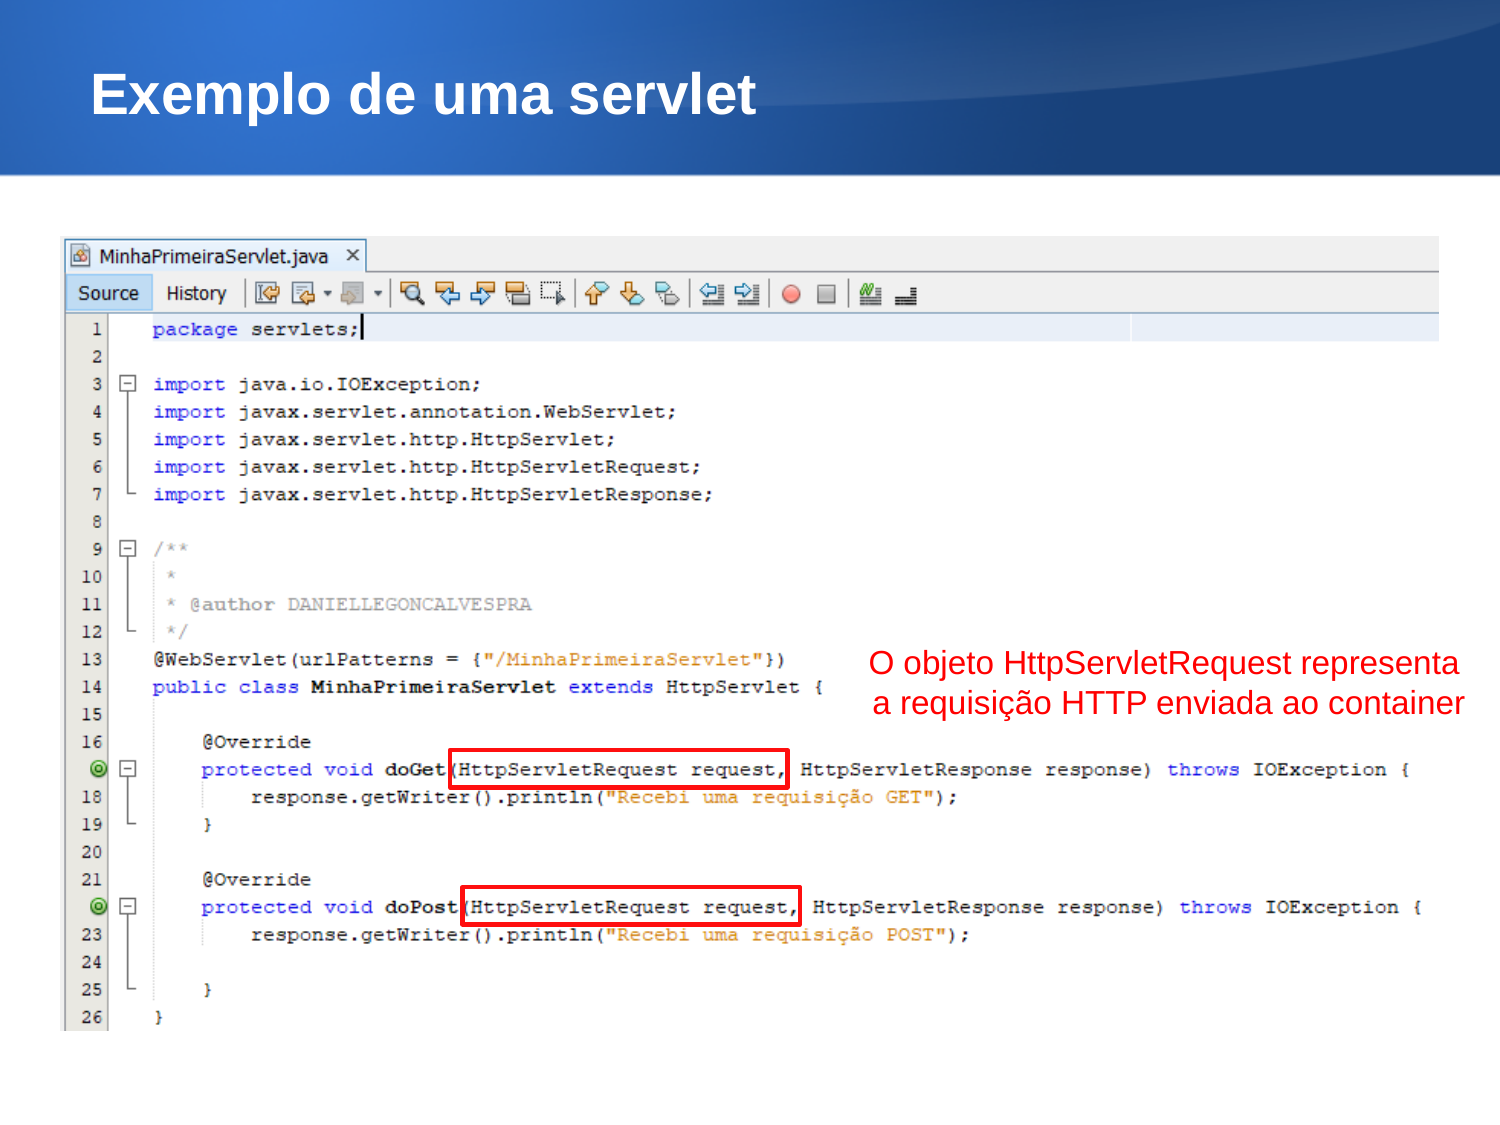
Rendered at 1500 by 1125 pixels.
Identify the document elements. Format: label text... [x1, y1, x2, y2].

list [60, 236, 1440, 1031]
picture [0, 0, 1500, 1125]
text_box O objeto HttpServletRequest representa a requisição HTTP enviada ao container [1443, 633, 1485, 729]
title Exemplo de uma servlet [74, 32, 1426, 150]
